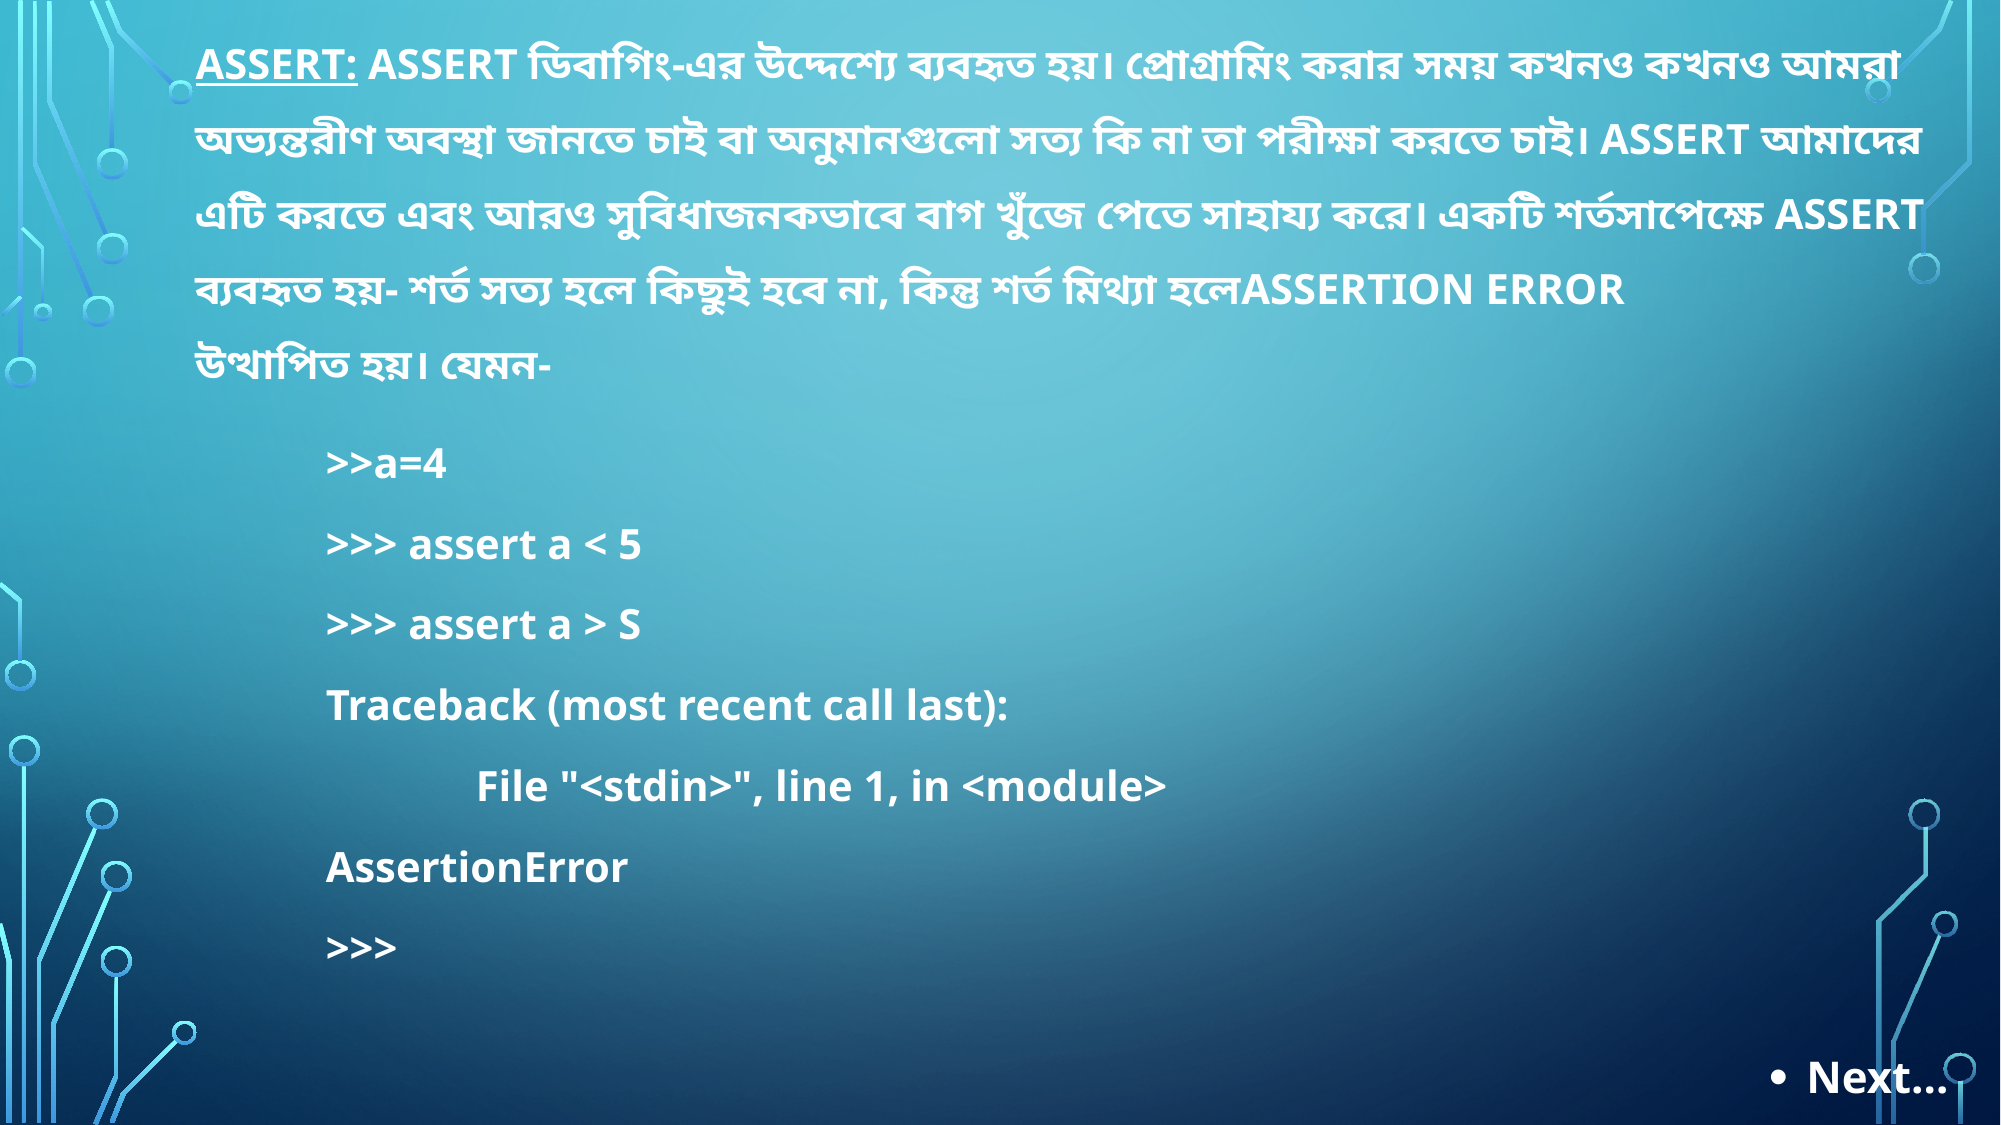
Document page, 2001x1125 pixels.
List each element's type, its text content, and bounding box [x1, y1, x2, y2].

text_box >>a=4 >>> assert a < 5 >>> assert a > S Traceback (most recent call last): File "<stdin>", line 1, in <module> AssertionError >>> [310, 419, 2000, 836]
text_box Next… [1753, 1032, 1971, 1118]
title Assert: assert ডিবাগিং-এর উদ্দেশ্যে ব্যবহৃত হয়। প্রোগ্রামিং করার সময় কখনও কখনও আমরা অভ্যন্তরীণ অবস্থা জানতে চাই বা অনুমানগুলো সত্য কি না তা পরীক্ষা করতে চাই। Assert আমাদের এটি করতে এবং আরও সুবিধাজনকভাবে বাগ খুঁজে পেতে সাহায্য করে। একটি শর্তসাপেক্ষে assert ব্যবহৃত হয়- শর্ত সত্য হলে কিছুই হবে না, কিন্তু শর্ত মিথ্যা হলেAssertion Error উত্থাপিত হয়। যেমন- [180, 79, 1971, 322]
